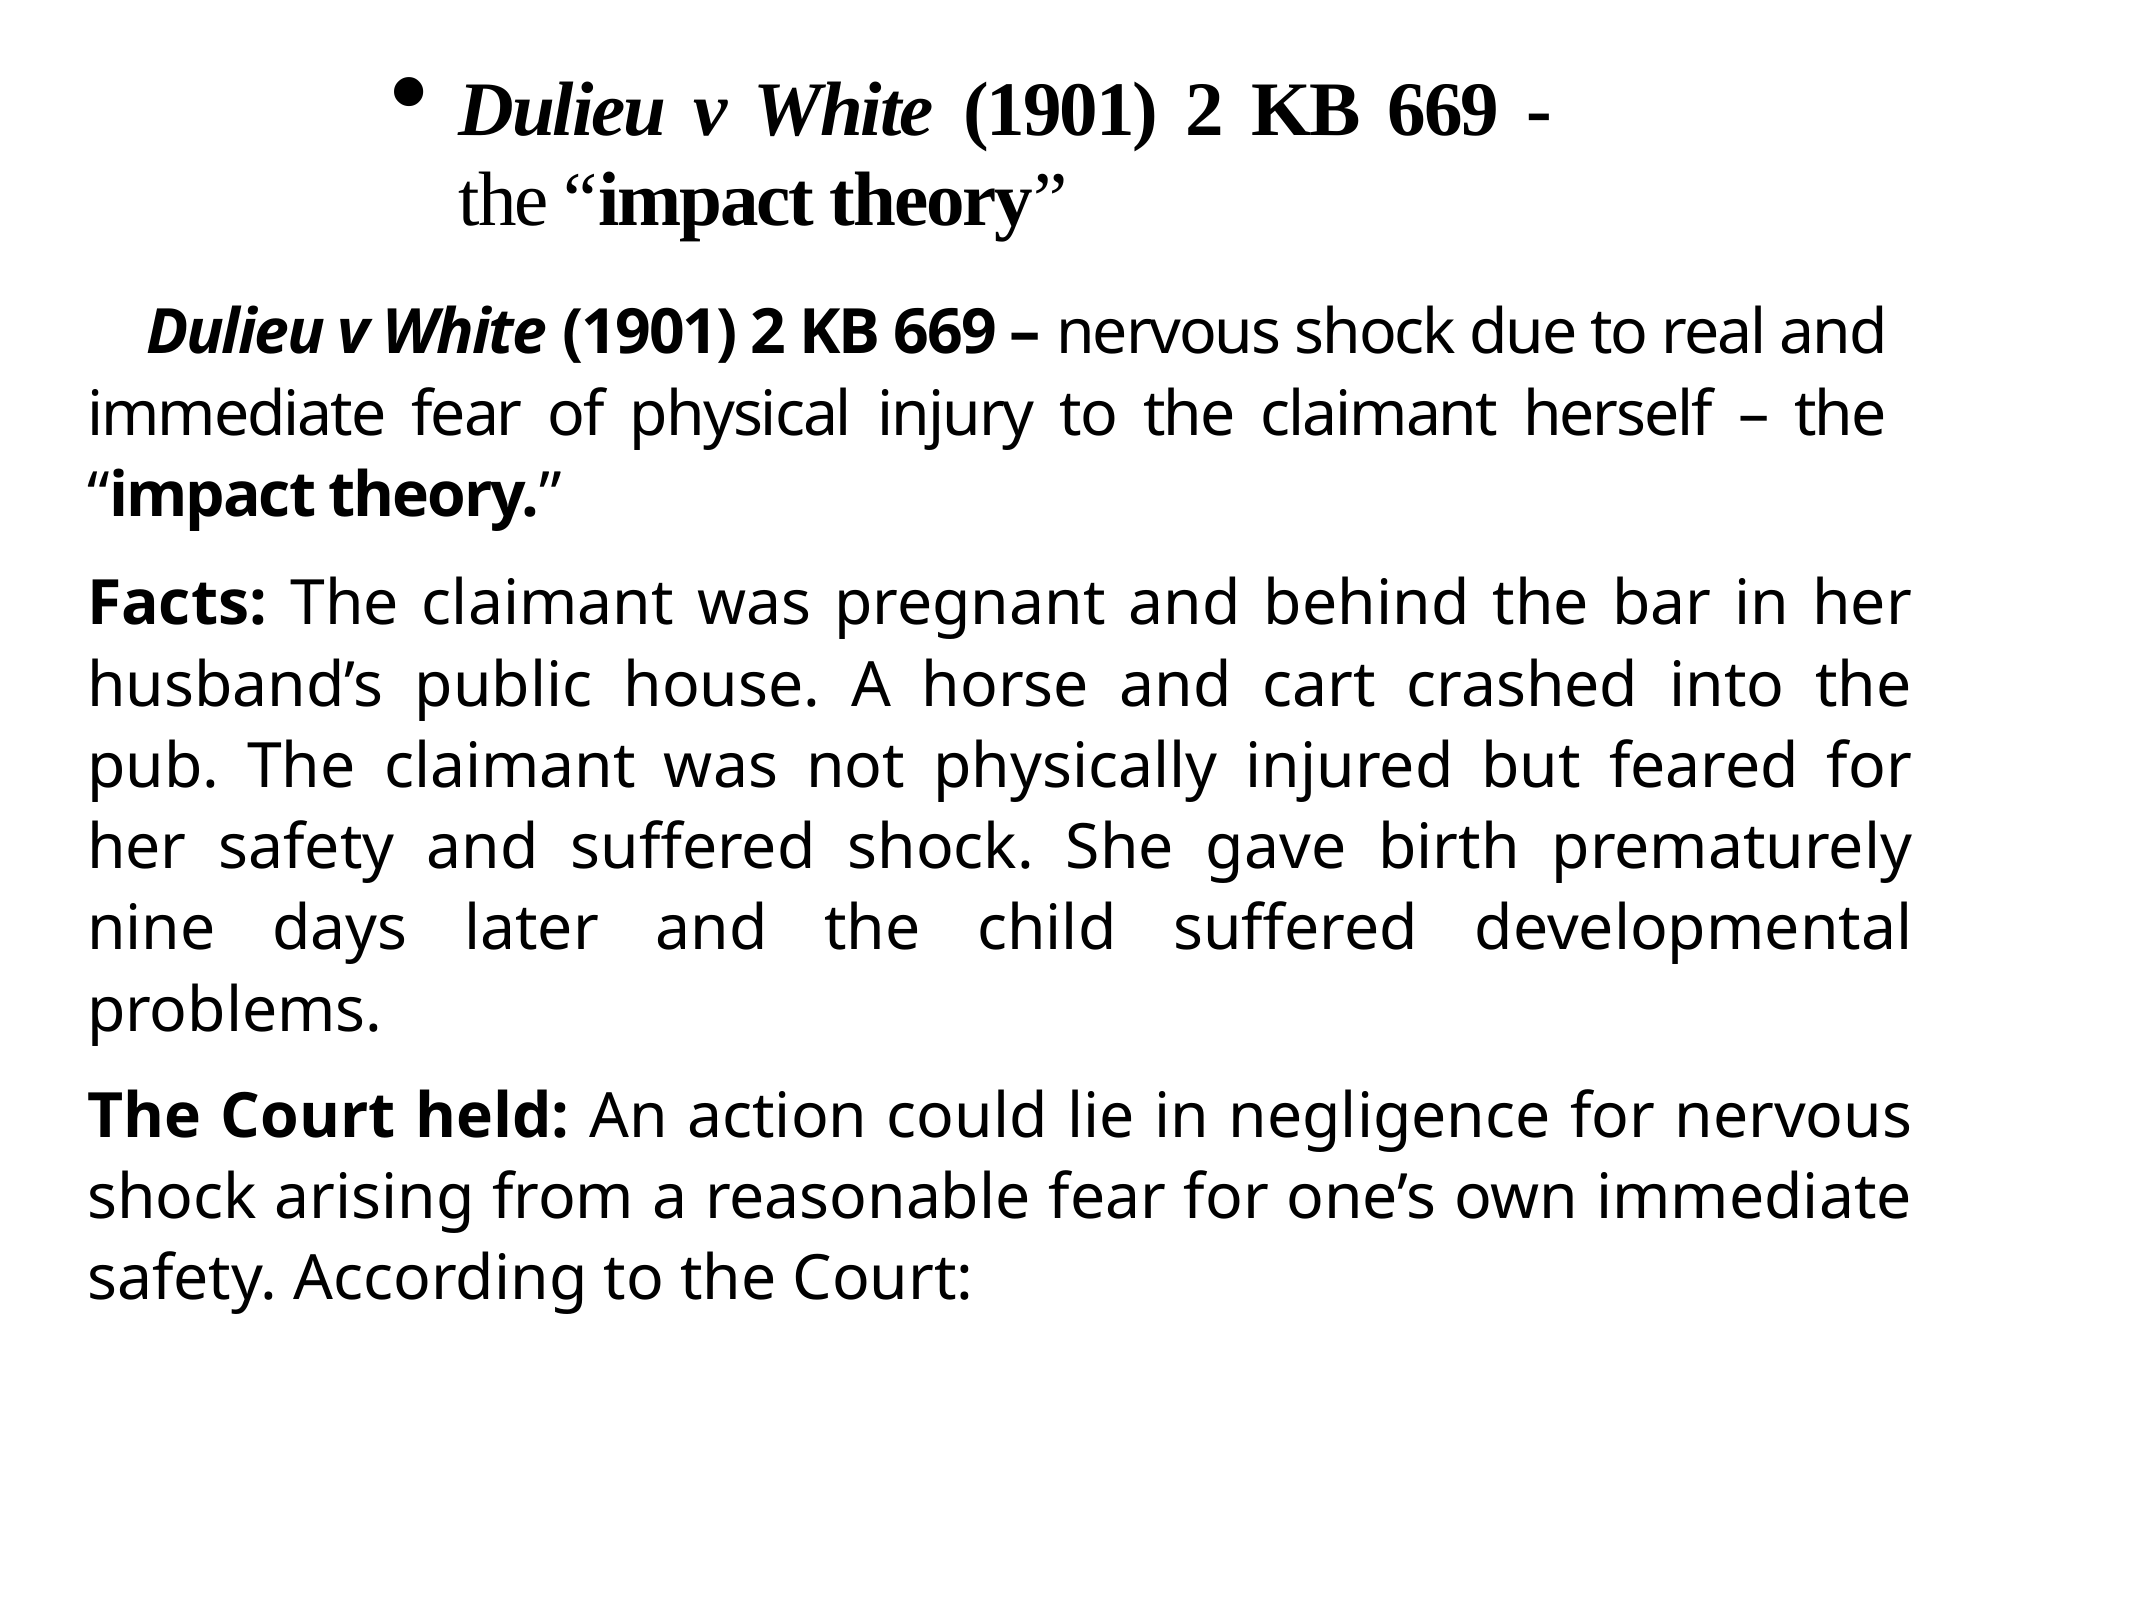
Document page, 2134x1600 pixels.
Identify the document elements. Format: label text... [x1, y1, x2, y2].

list Dulieu v White (1901) 2 KB 669 – nervous shock due to real and immediate fear of physical injury to the claimant herself – the “impact theory.” Facts: The claimant was pregnant and behind the bar in her husband’s public house. A horse and cart crashed into the pub. The claimant was not physically injured but feared for her safety and suffered shock. She gave birth prematurely nine days later and the child suffered developmental problems. The Court held: An action could lie in negligence for nervous shock arising from a reasonable fear for one’s own immediate safety. According to the Court: [78, 276, 1924, 1524]
title Dulieu v White (1901) 2 KB 669 - the “impact theory” [322, 45, 1589, 257]
